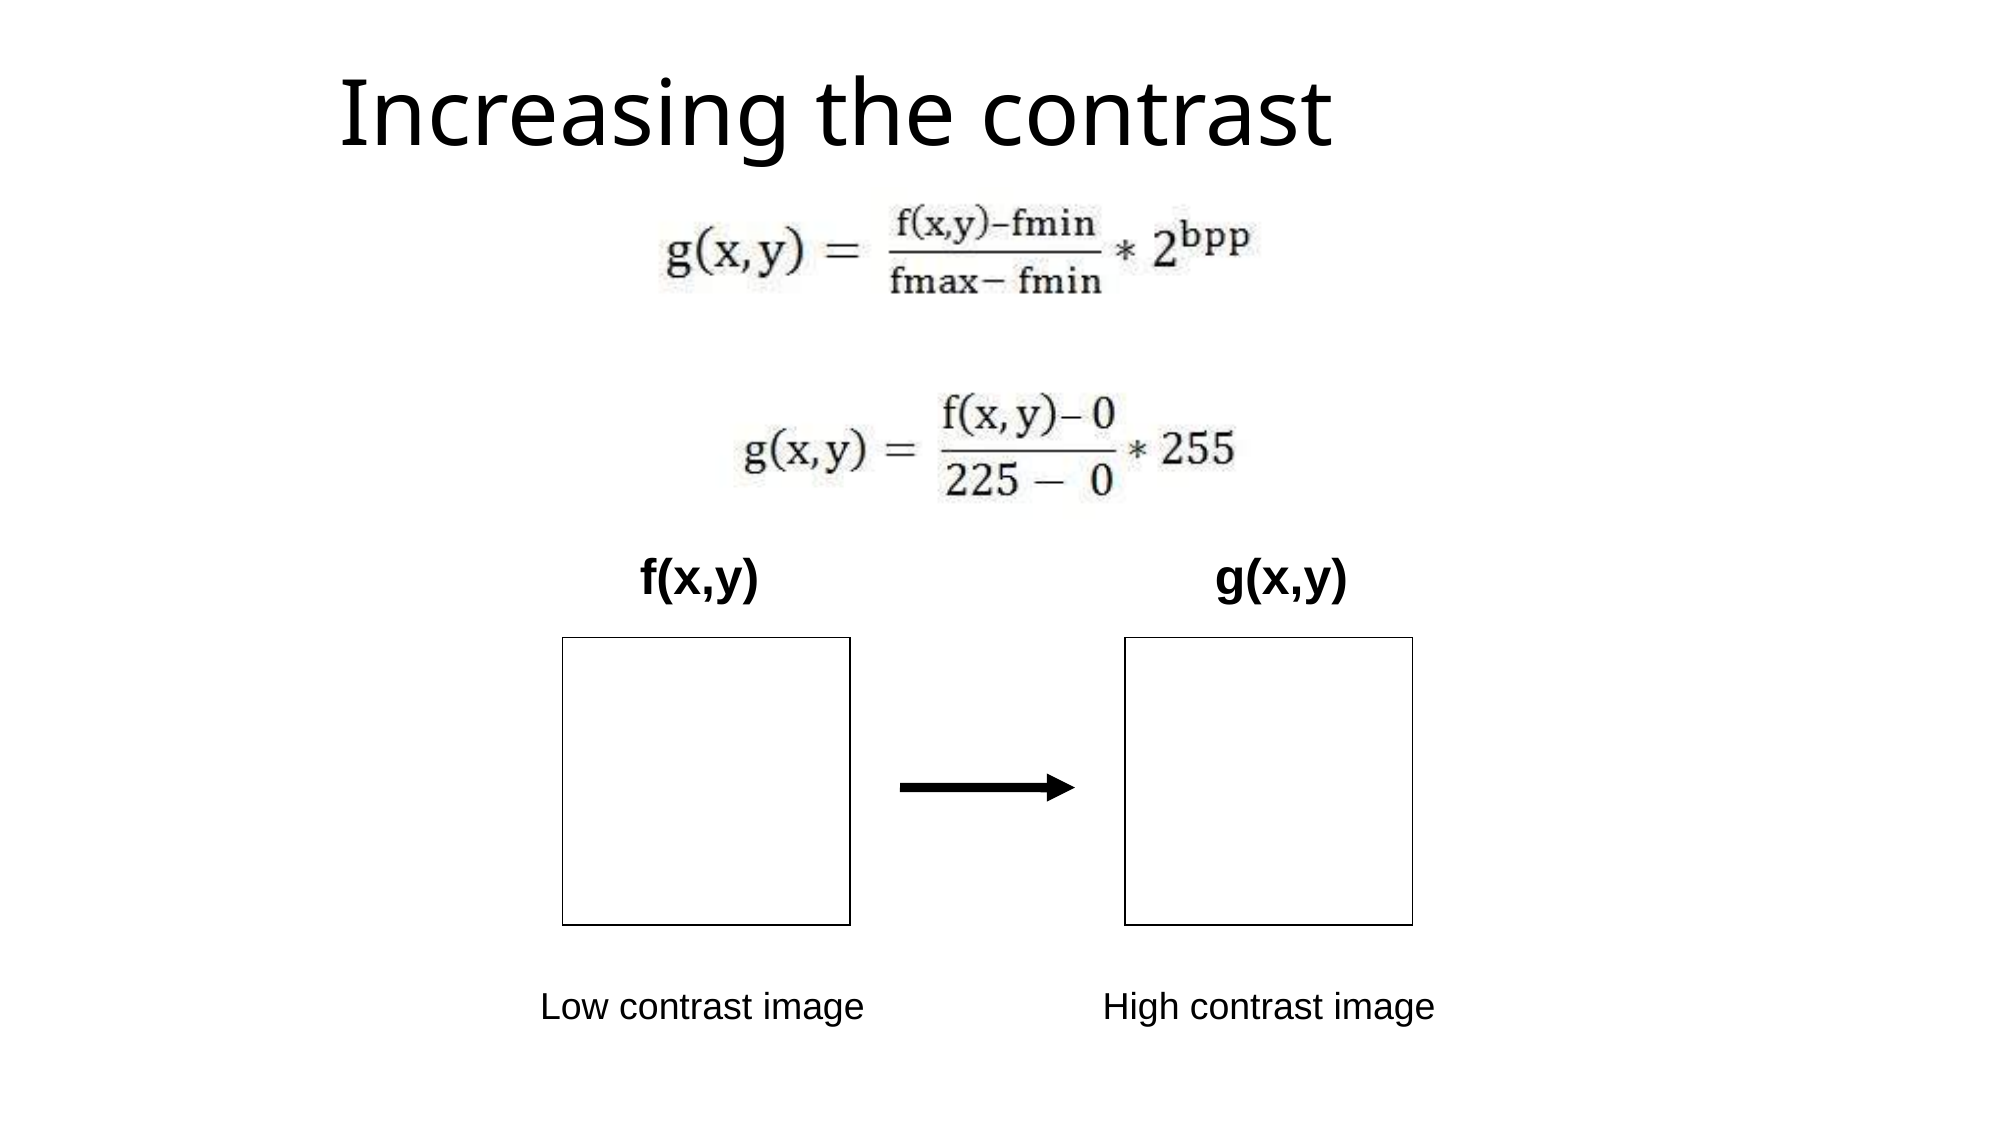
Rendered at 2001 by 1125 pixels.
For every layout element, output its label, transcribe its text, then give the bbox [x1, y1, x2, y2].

text_box [899, 781, 1075, 794]
picture [624, 187, 1350, 535]
text_box [1124, 637, 1413, 925]
text_box High contrast image [1087, 974, 1451, 1035]
text_box Low contrast image [525, 974, 880, 1035]
title Increasing the contrast [324, 37, 1675, 196]
text_box g(x,y) [1200, 537, 1364, 613]
text_box [562, 637, 850, 925]
text_box f(x,y) [625, 537, 775, 613]
